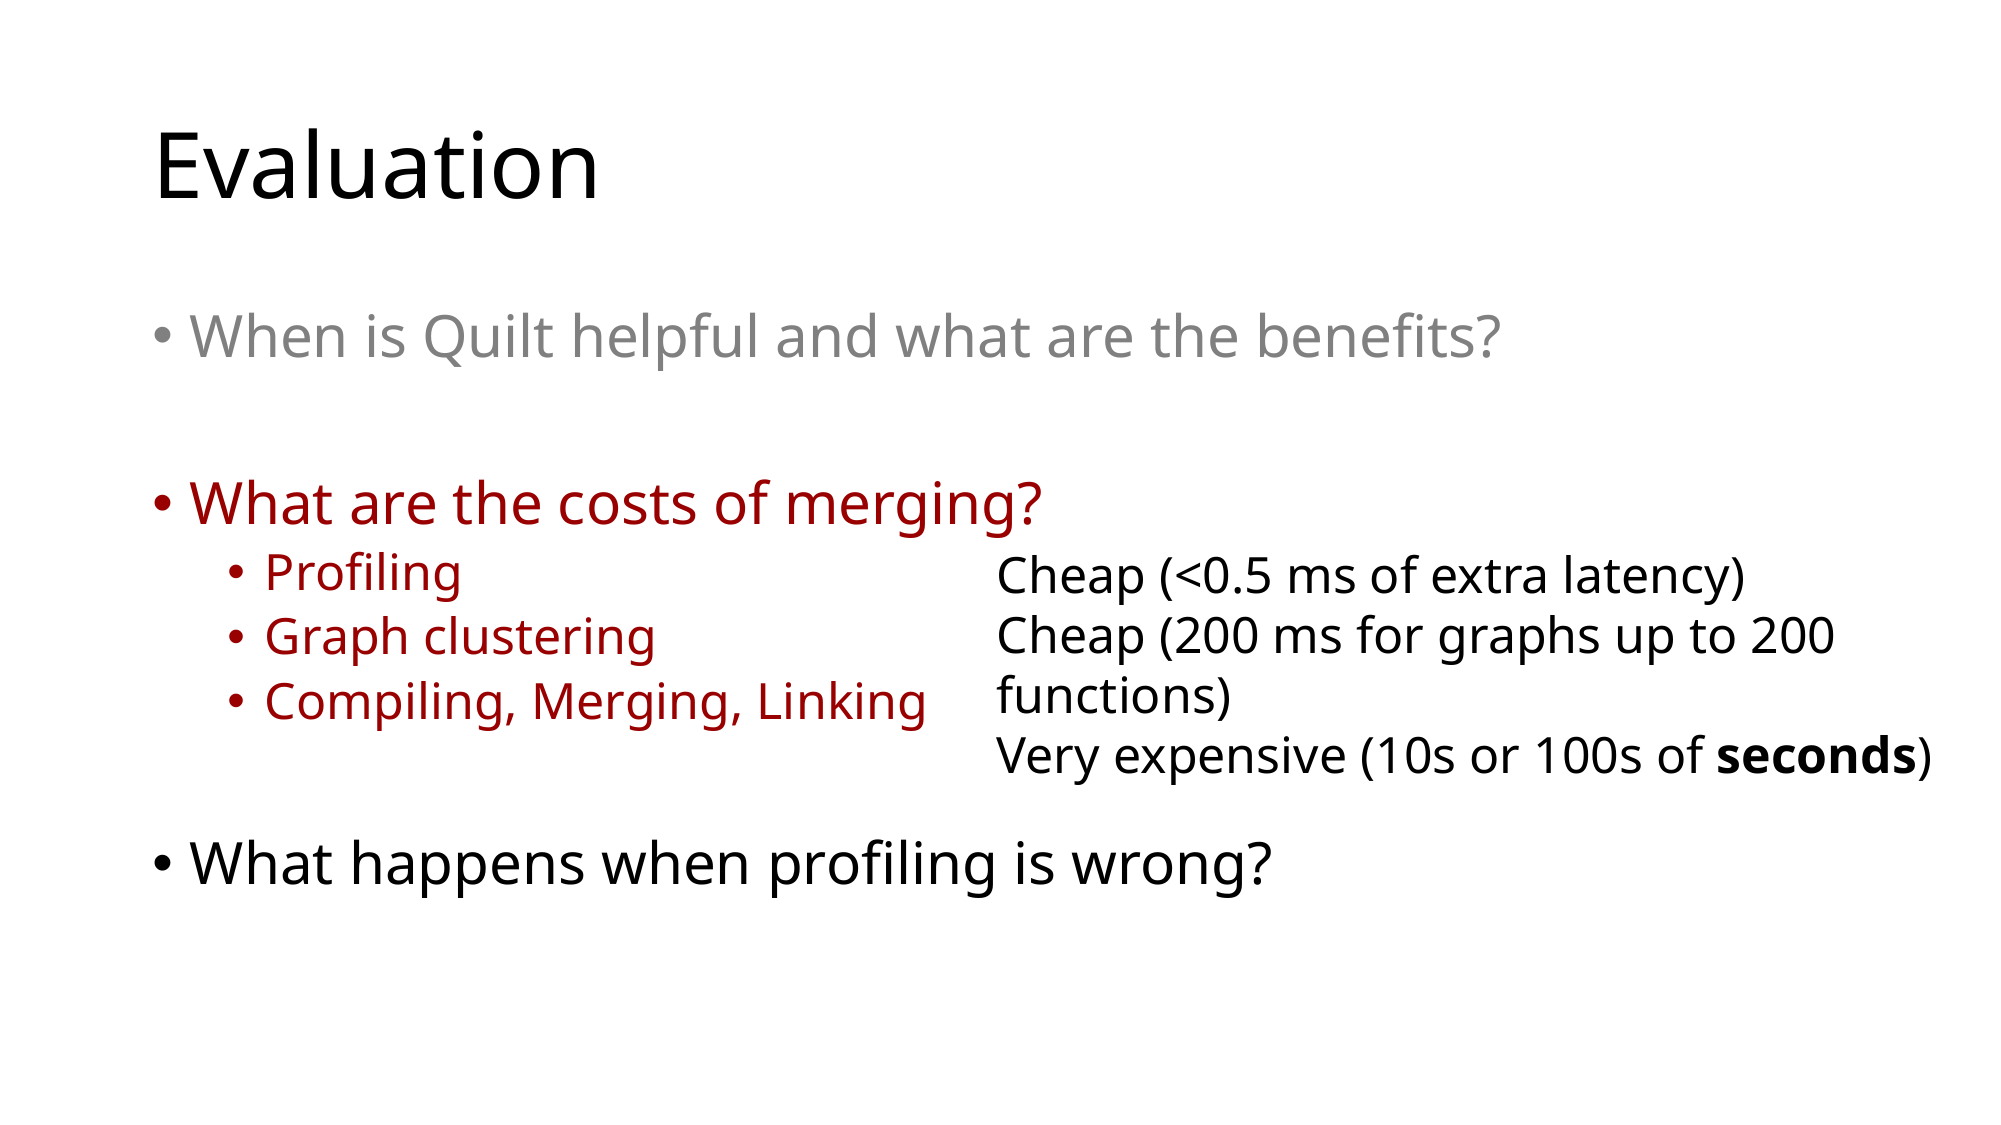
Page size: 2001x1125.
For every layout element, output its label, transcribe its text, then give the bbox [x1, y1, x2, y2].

list When is Quilt helpful and what are the benefits? What are the costs of merging? Profiling Graph clustering Compiling, Merging, Linking What happens when profiling is wrong? [137, 299, 1863, 1014]
text_box Cheap (<0.5 ms of extra latency) Cheap (200 ms for graphs up to 200 functions) Very expensive (10s or 100s of seconds) [982, 536, 2000, 791]
title Evaluation [137, 59, 1863, 278]
